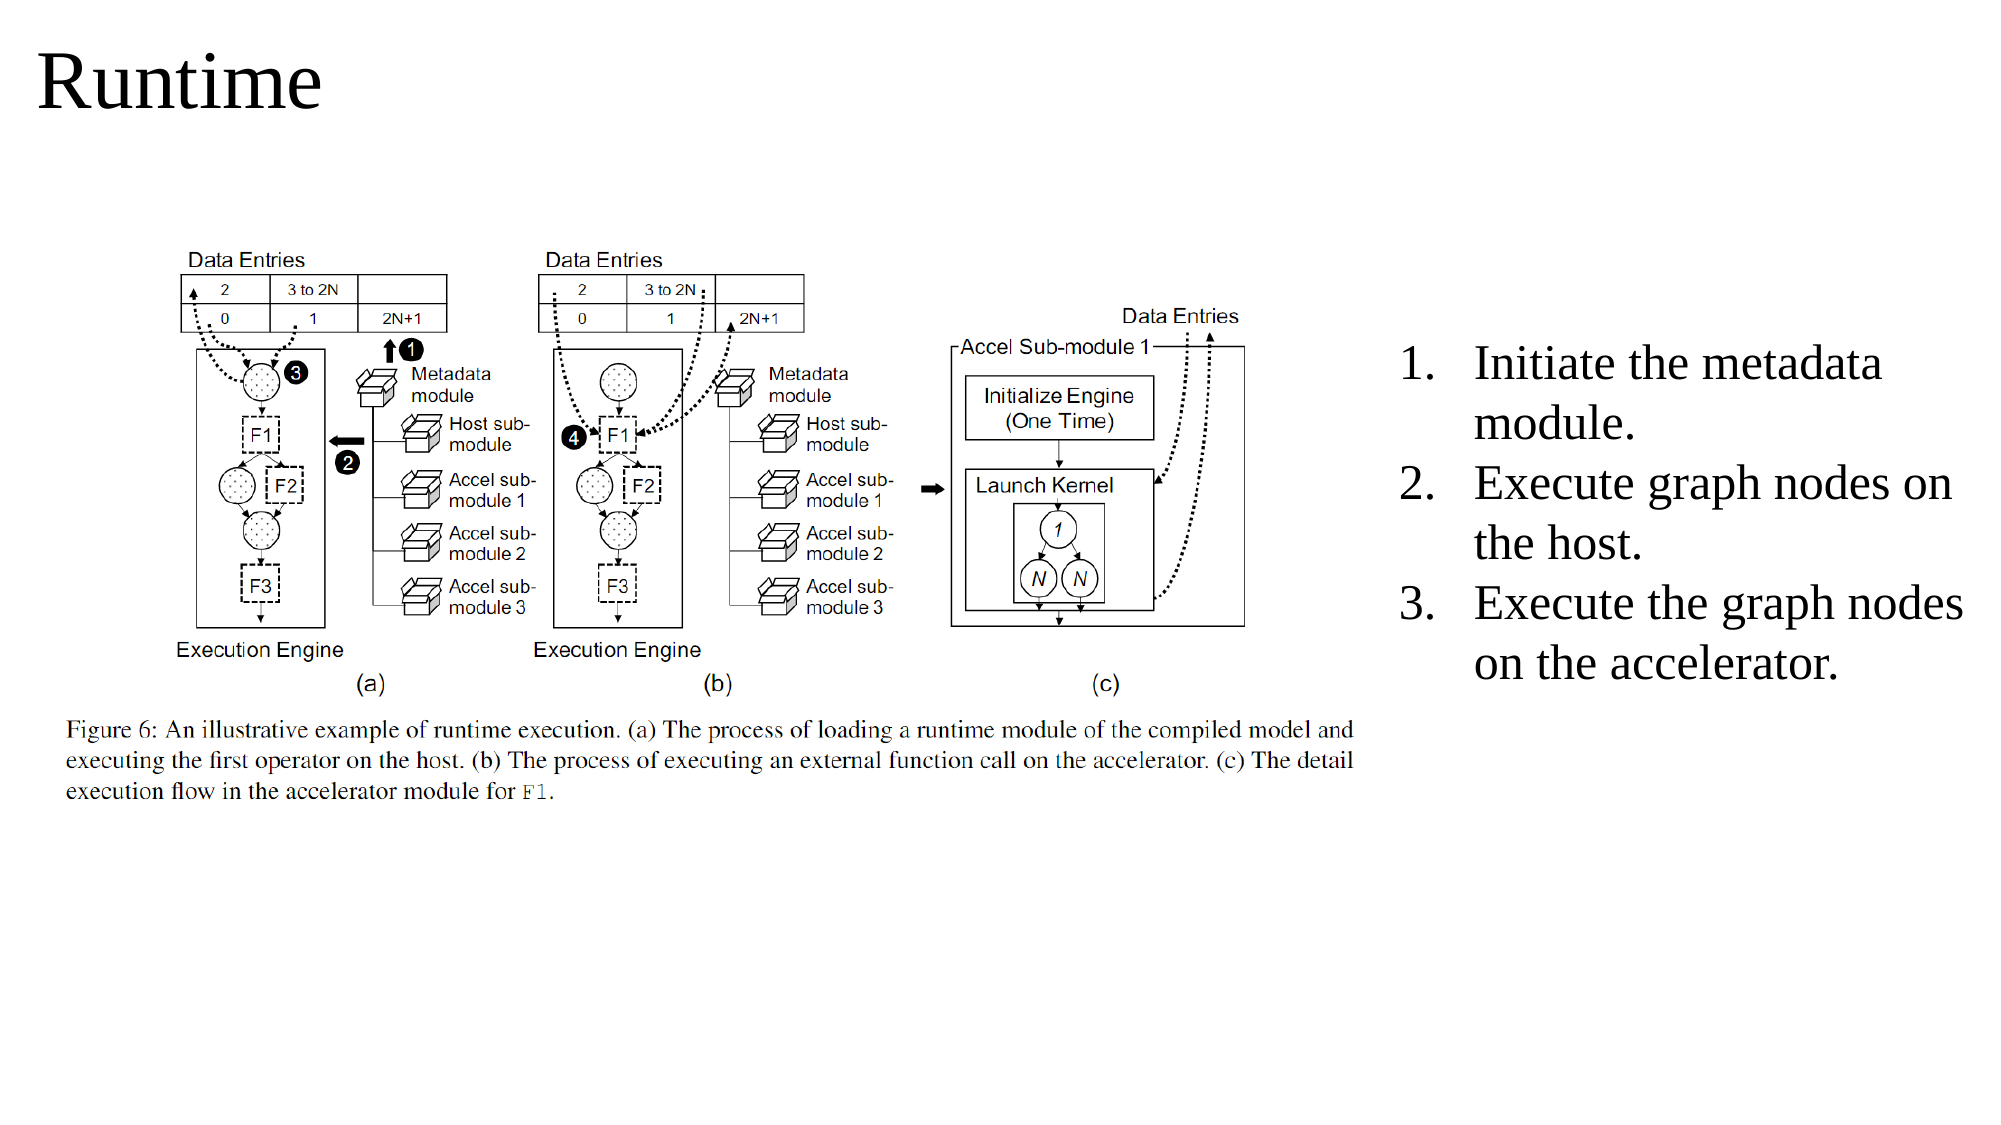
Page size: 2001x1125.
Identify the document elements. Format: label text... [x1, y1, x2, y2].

text_box Runtime [22, 18, 424, 133]
text_box Initiate the metadata module. Execute graph nodes on the host. Execute the graph nodes on the accelerator. [1383, 322, 2000, 697]
picture [56, 238, 1357, 804]
